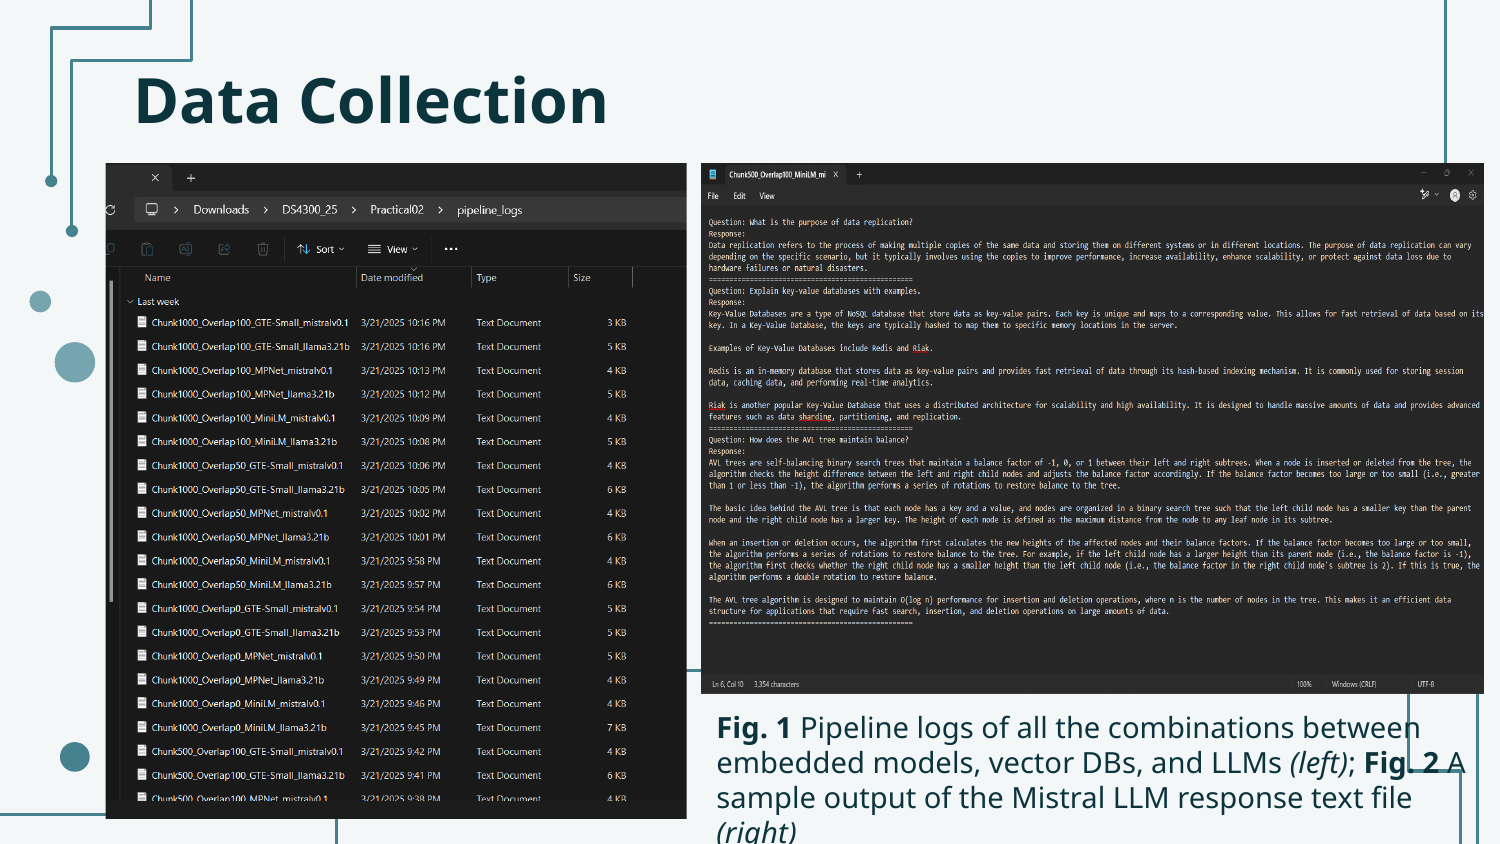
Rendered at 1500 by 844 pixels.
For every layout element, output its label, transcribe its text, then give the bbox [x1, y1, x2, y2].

picture [105, 162, 687, 819]
picture [701, 162, 1484, 695]
title Data Collection [118, 46, 1382, 140]
text_box Fig. 1 Pipeline logs of all the combinations between embedded models, vector DBs, and LLMs (left); Fig. 2 A sample output of the Mistral LLM response text file (right) [701, 701, 1484, 837]
